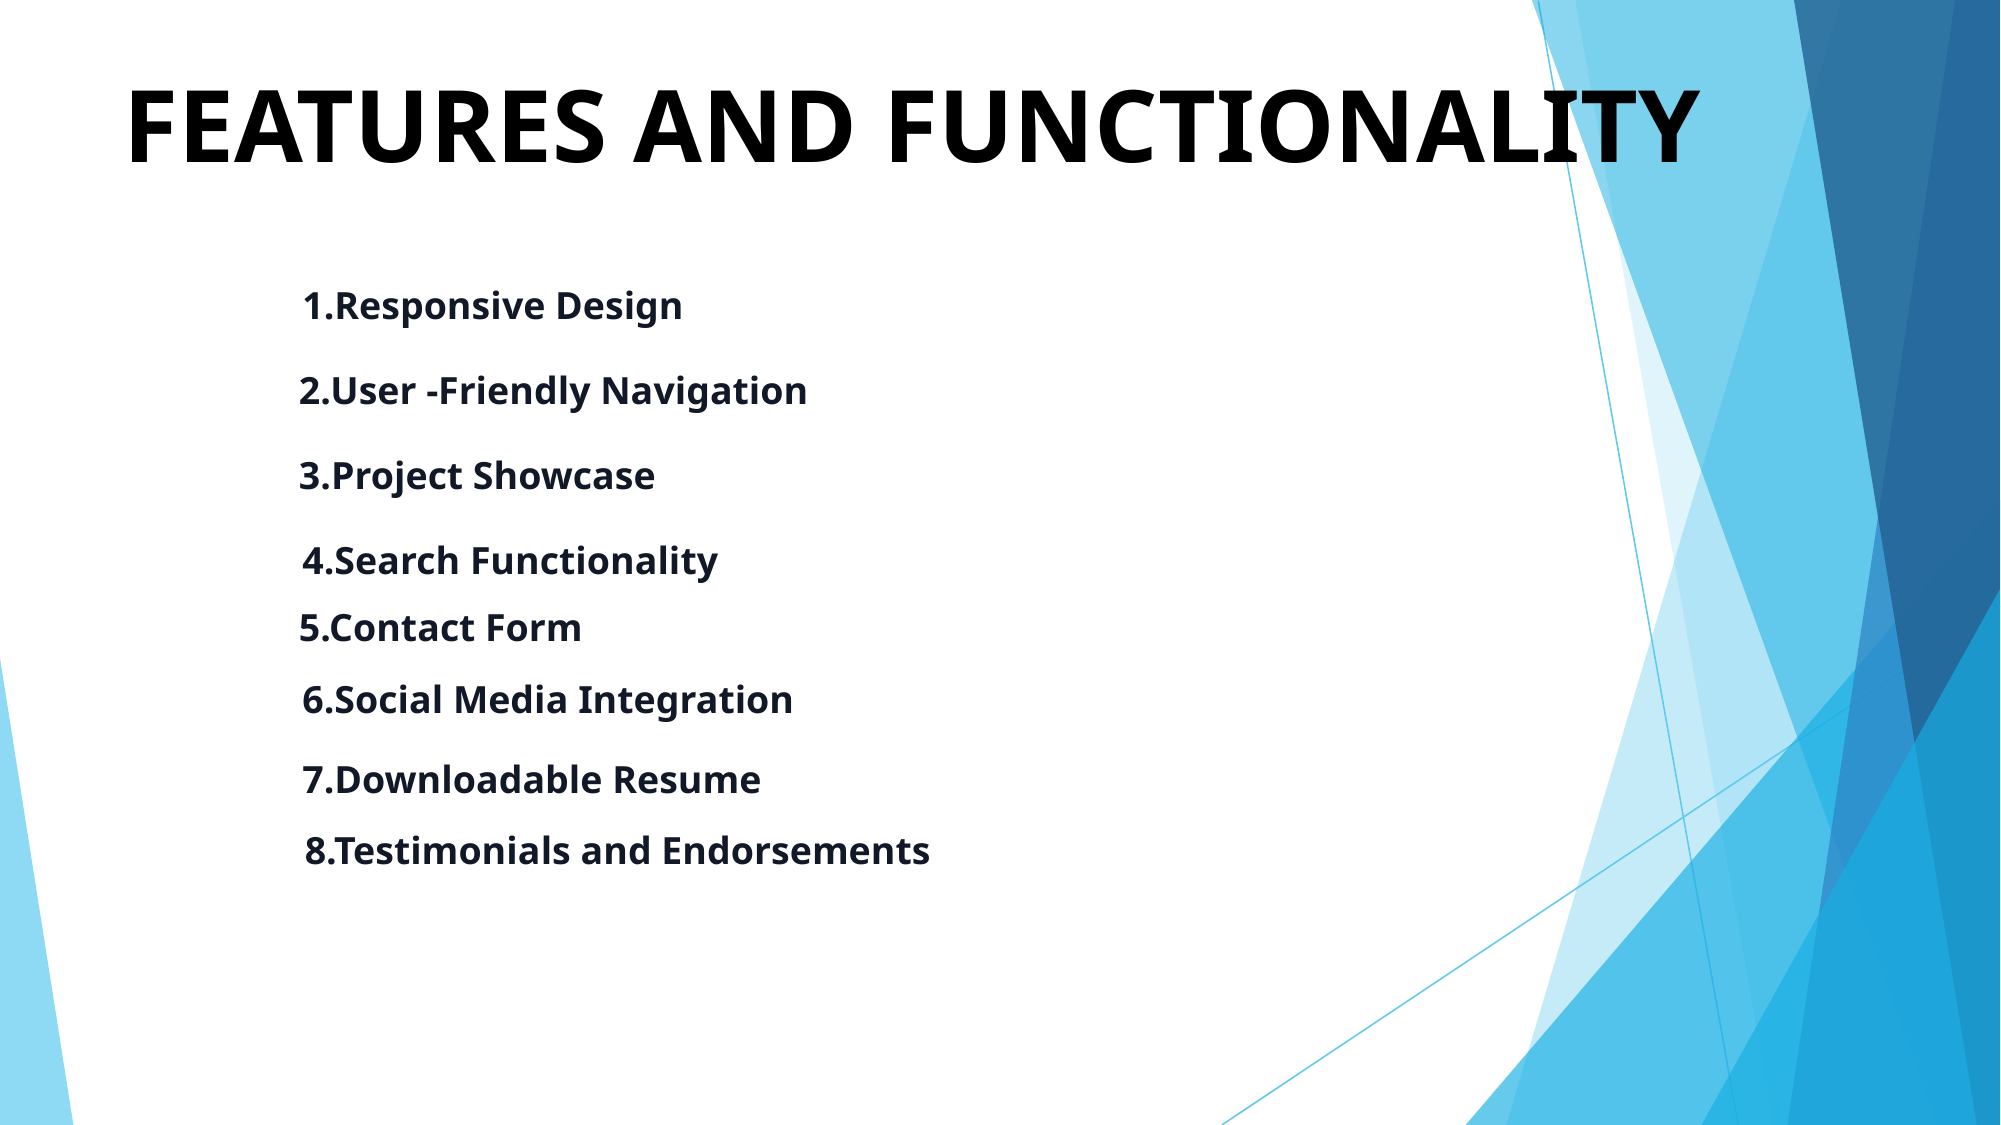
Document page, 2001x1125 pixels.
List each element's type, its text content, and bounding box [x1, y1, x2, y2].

text_box 7.Downloadable Resume [287, 748, 1289, 809]
text_box 1.Responsive Design [287, 274, 1289, 335]
text_box 6.Social Media Integration [287, 668, 1289, 729]
text_box 8.Testimonials and Endorsements [290, 819, 1291, 880]
text_box 3.Project Showcase [284, 444, 1285, 505]
title FEATURES AND FUNCTIONALITY [123, 62, 1877, 187]
text_box 2.User -Friendly Navigation [284, 359, 1285, 420]
text_box 5.Contact Form [284, 596, 1285, 657]
text_box 4.Search Functionality [287, 529, 1289, 590]
